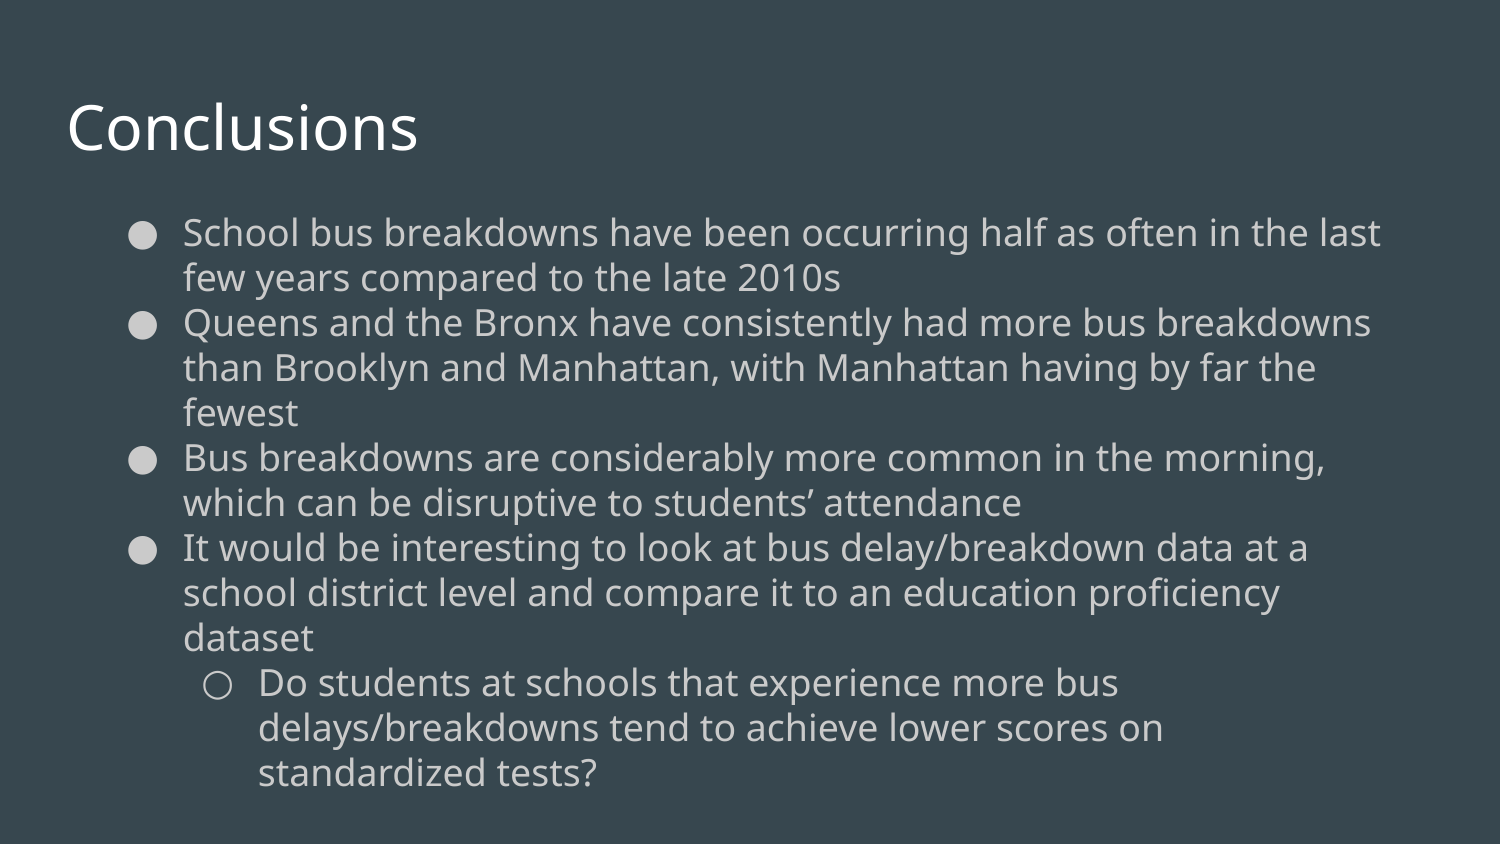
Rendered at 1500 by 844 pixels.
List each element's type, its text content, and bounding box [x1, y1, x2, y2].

title Conclusions [51, 72, 1449, 167]
text_box School bus breakdowns have been occurring half as often in the last few years compared to the late 2010s Queens and the Bronx have consistently had more bus breakdowns than Brooklyn and Manhattan, with Manhattan having by far the fewest Bus breakdowns are considerably more common in the morning, which can be disruptive to students’ attendance It would be interesting to look at bus delay/breakdown data at a school district level and compare it to an education proficiency dataset Do students at schools that experience more bus delays/breakdowns tend to achieve lower scores on standardized tests? [92, 193, 1400, 751]
